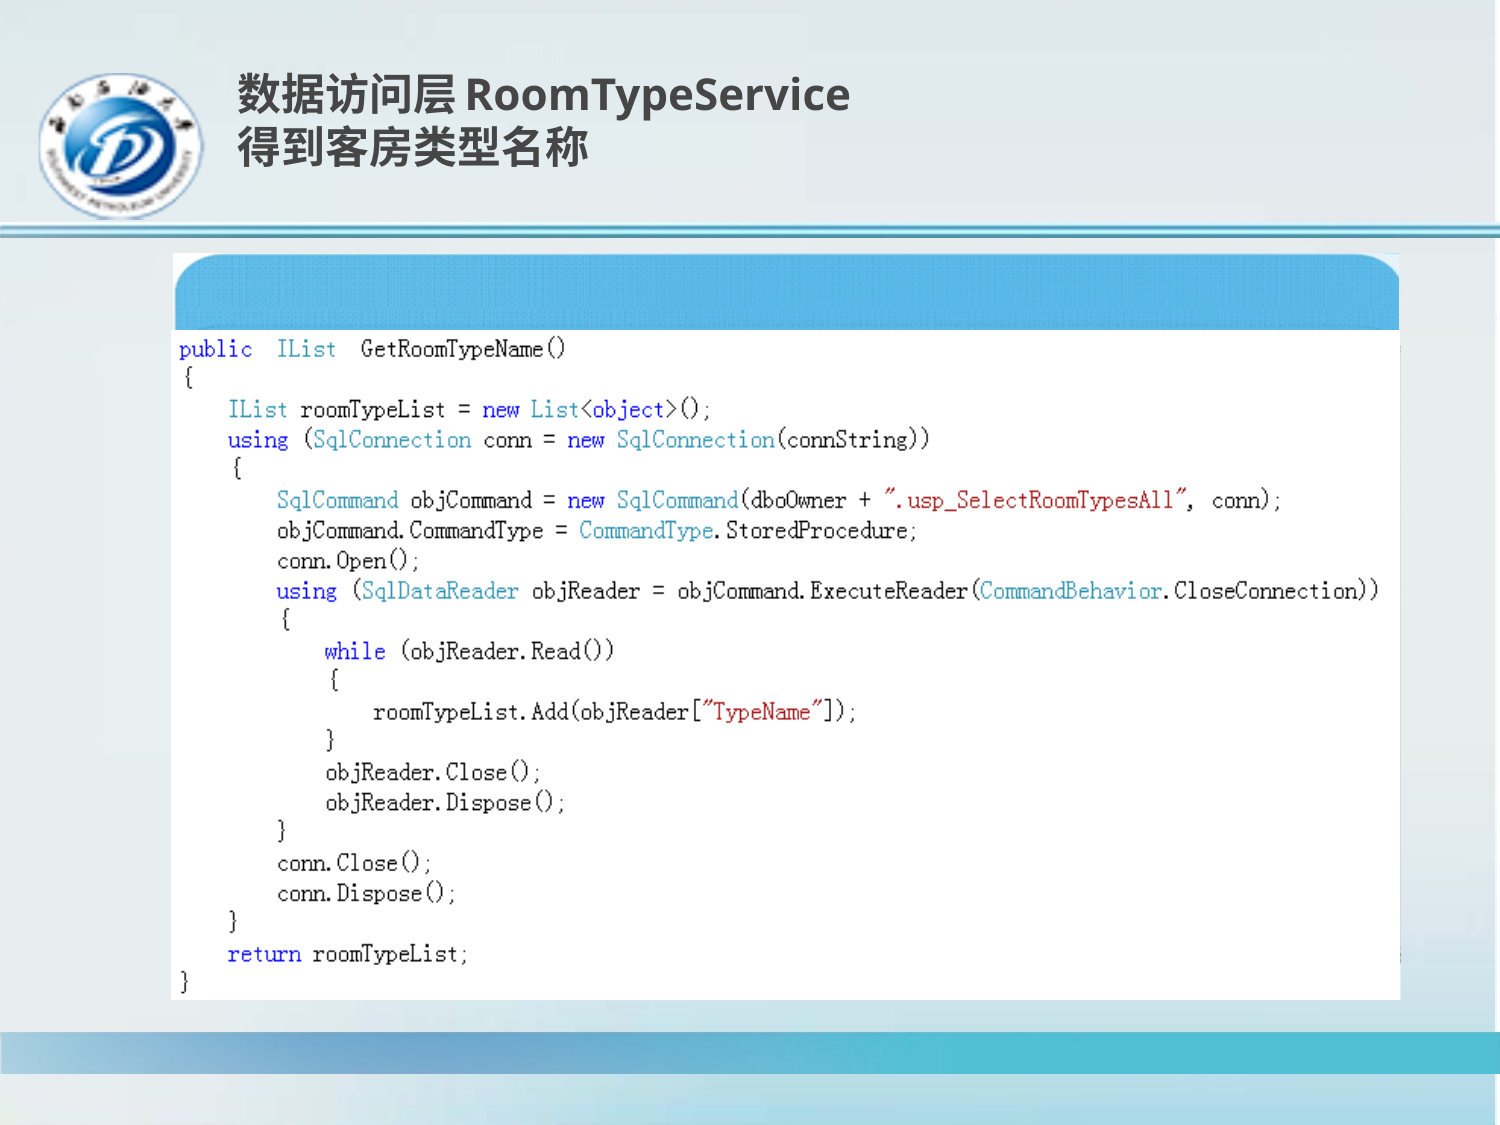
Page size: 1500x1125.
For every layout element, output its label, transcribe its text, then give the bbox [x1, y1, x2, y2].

picture [0, 0, 1500, 1125]
title 数据访问层RoomTypeService 得到客房类型名称 [222, 58, 1425, 233]
